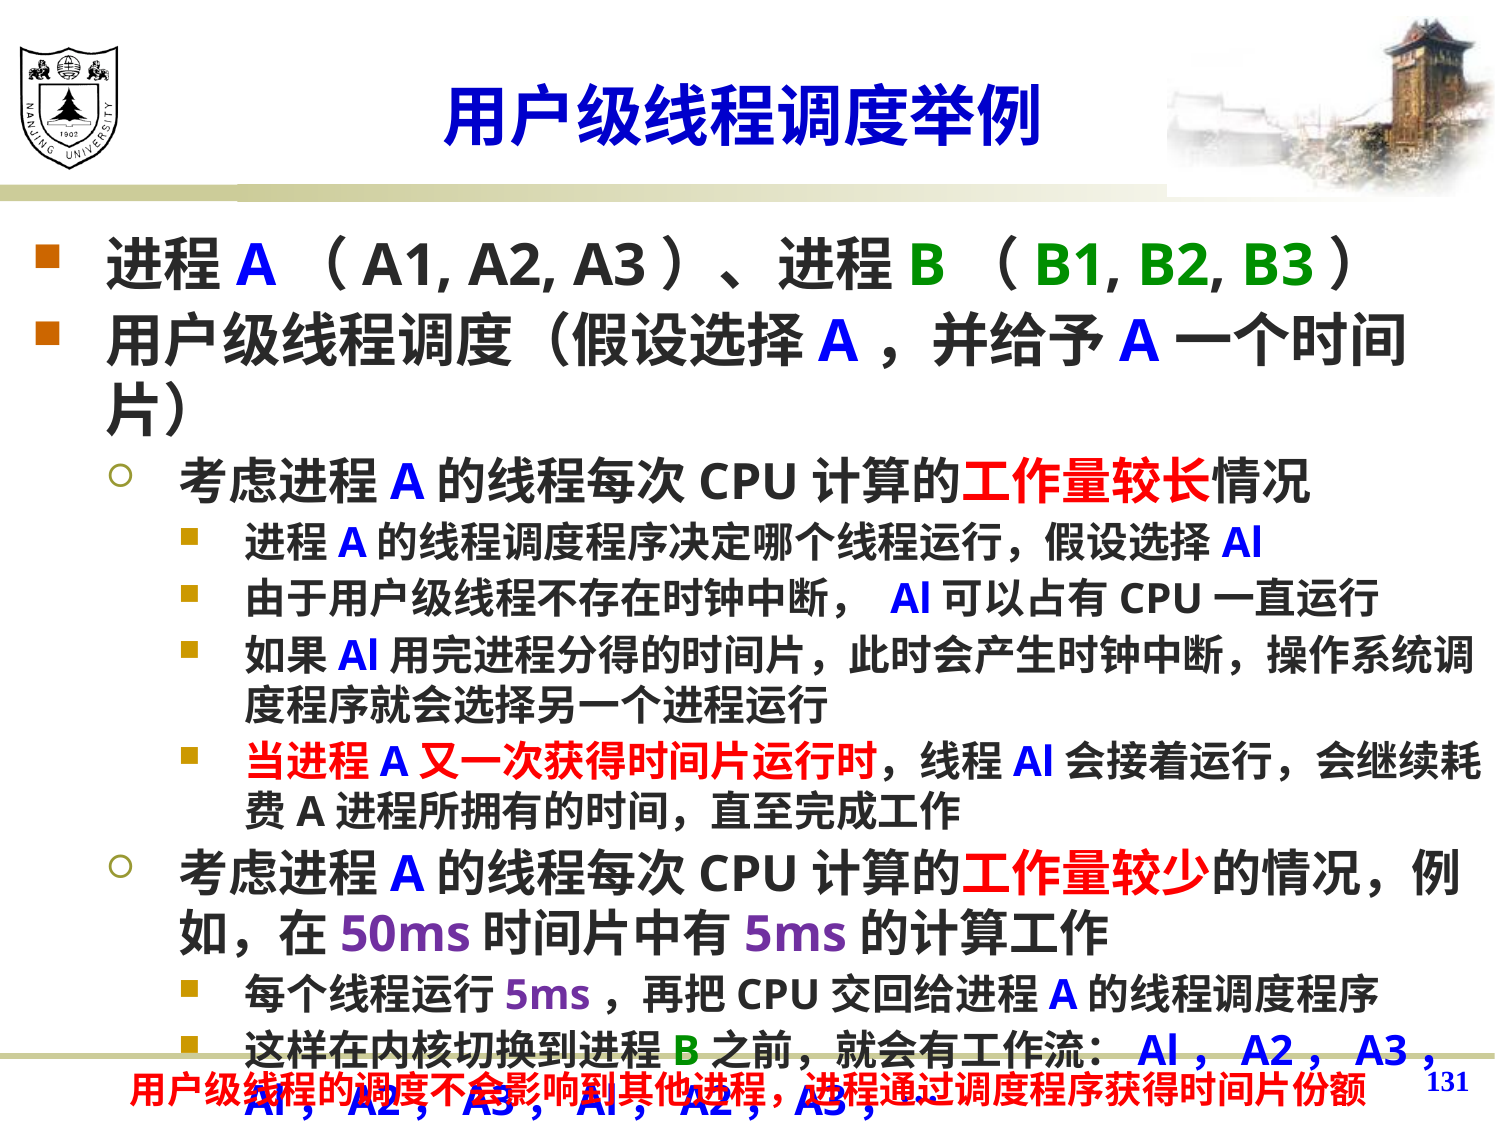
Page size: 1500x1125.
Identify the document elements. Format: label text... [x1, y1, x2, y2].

picture [14, 42, 124, 173]
text_box 用户级线程调度举例 [123, 66, 1331, 161]
slide_number 131 [1399, 1060, 1496, 1125]
text_box 用户级线程的调度不会影响到其他进程，进程通过调度程序获得时间片份额 [114, 1058, 1383, 1119]
text_box 进程A（A1, A2, A3）、进程B（B1, B2, B3） 用户级线程调度（假设选择A，并给予A一个时间片） 考虑进程A的线程每次CPU计算的工作量较长情况 进程A的线程调度程序决定哪个线程运行，假设选择Al 由于用户级线程不存在时钟中断， Al可以占有CPU一直运行 如果Al用完进程分得的时间片，此时会产生时钟中断，操作系统调度程序就会选择另一个进程运行 当进程A又一次获得时间片运行时，线程Al会接着运行，会继续耗费A进程所拥有的时间，直至完成工作 考虑进程A的线程每次CPU计算的工作量较少的情况，例如，在50ms时间片中有5ms的计算工作 每个线程运行5ms，再把CPU交回给进程A的线程调度程序 这样在内核切换到进程B之前，就会有工作流：Al，A2，A3，Al，A2，A3，Al，A2，A3，… [17, 219, 1500, 1060]
picture [1167, 16, 1495, 197]
picture [0, 1053, 17, 1059]
